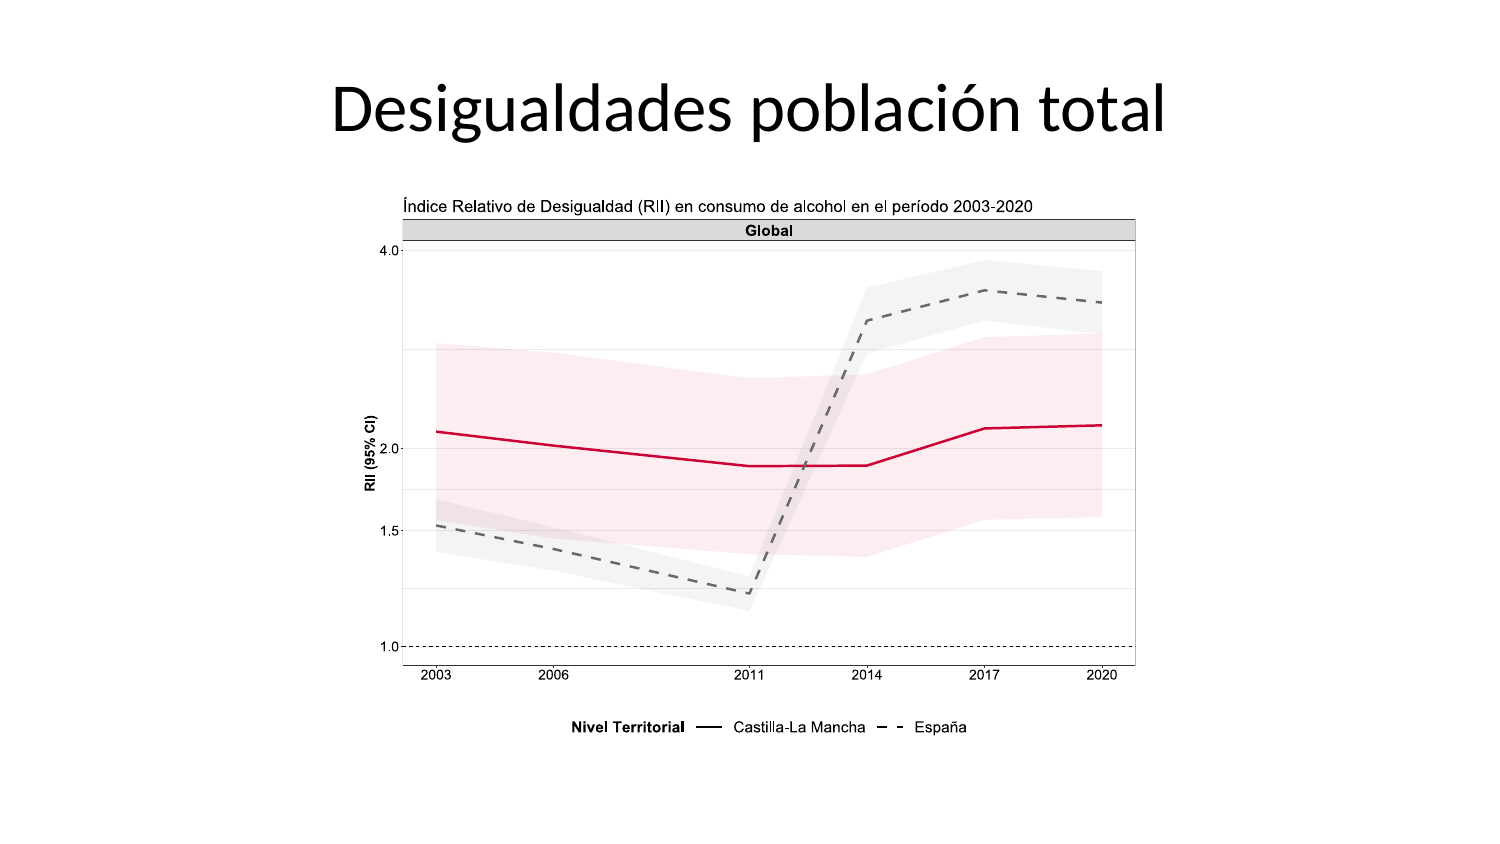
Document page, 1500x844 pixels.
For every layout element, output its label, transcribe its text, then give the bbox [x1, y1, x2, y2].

title Desigualdades población total [75, 33, 1425, 175]
picture [360, 195, 1140, 753]
